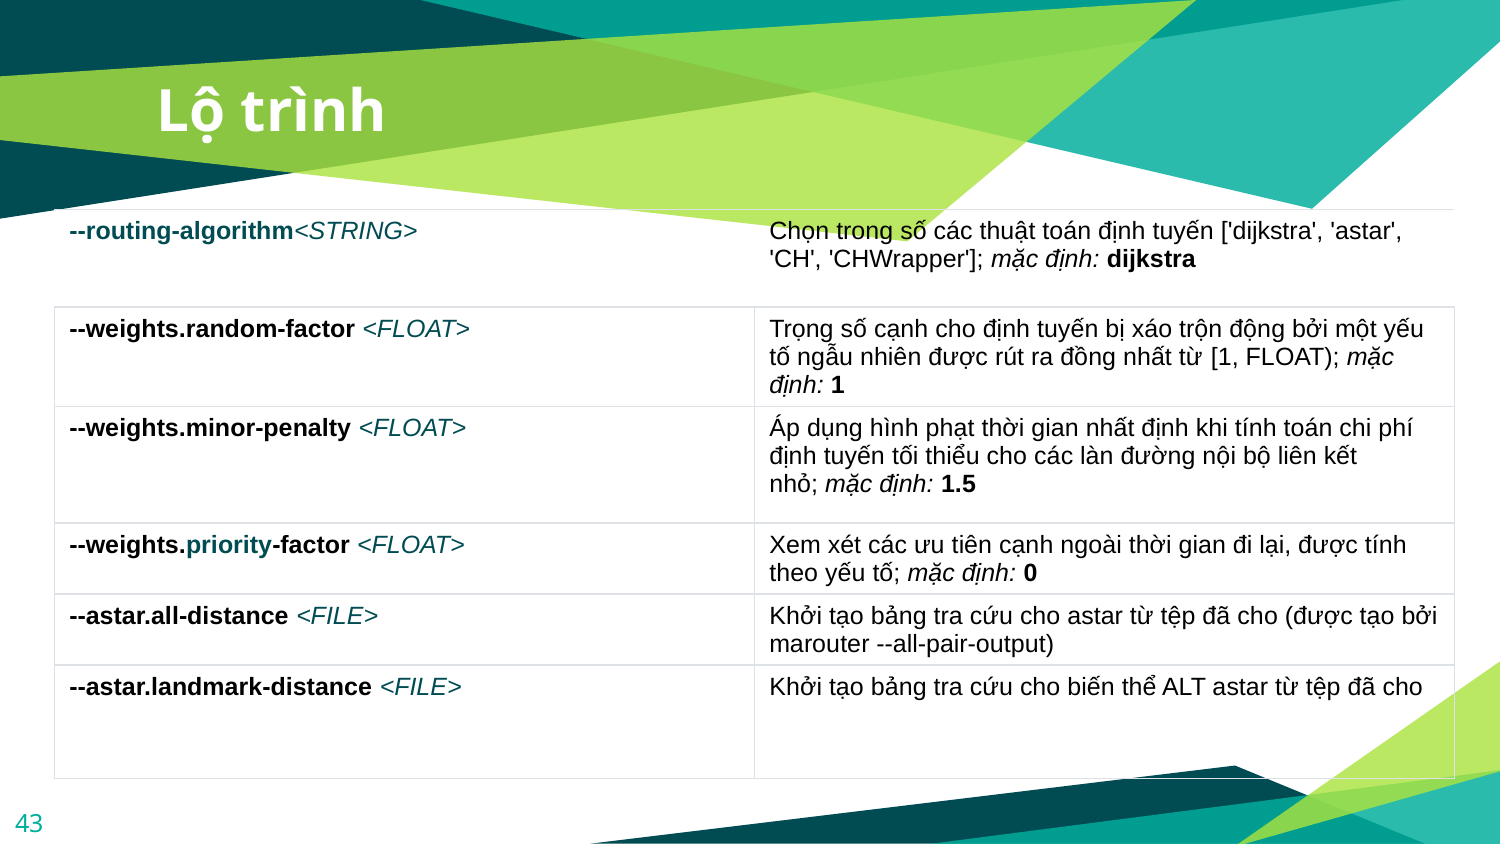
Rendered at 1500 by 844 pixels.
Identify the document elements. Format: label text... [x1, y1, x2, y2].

table_cell --astar.landmark-distance <FILE> [55, 666, 754, 778]
table_cell Áp dụng hình phạt thời gian nhất định khi tính toán chi phí định tuyến tối thiểu cho các làn đường nội bộ liên kết nhỏ; mặc định: 1.5 [755, 407, 1454, 522]
table_header --routing-algorithm<STRING> [54, 210, 754, 306]
table_cell Trọng số cạnh cho định tuyến bị xáo trộn động bởi một yếu tố ngẫu nhiên được rút ra đồng nhất từ ​​[1, FLOAT); mặc định: 1 [755, 308, 1454, 406]
title Lộ trình [141, 57, 1352, 199]
table_cell Khởi tạo bảng tra cứu cho biến thể ALT astar từ tệp đã cho [755, 666, 1454, 778]
slide_number 43 [0, 792, 90, 844]
table_cell --weights.random-factor <FLOAT> [55, 308, 754, 406]
table_cell --weights.priority-factor <FLOAT> [55, 524, 754, 593]
table_cell Khởi tạo bảng tra cứu cho astar từ tệp đã cho (được tạo bởi marouter --all-pair-output) [755, 595, 1454, 664]
table_cell --astar.all-distance <FILE> [55, 595, 754, 664]
table_header Chọn trong số các thuật toán định tuyến ['dijkstra', 'astar', 'CH', 'CHWrapper']; mặc định: dijkstra [754, 210, 1454, 306]
table_cell Xem xét các ưu tiên cạnh ngoài thời gian đi lại, được tính theo yếu tố; mặc định: 0 [755, 524, 1454, 593]
table_cell --weights.minor-penalty <FLOAT> [55, 407, 754, 522]
